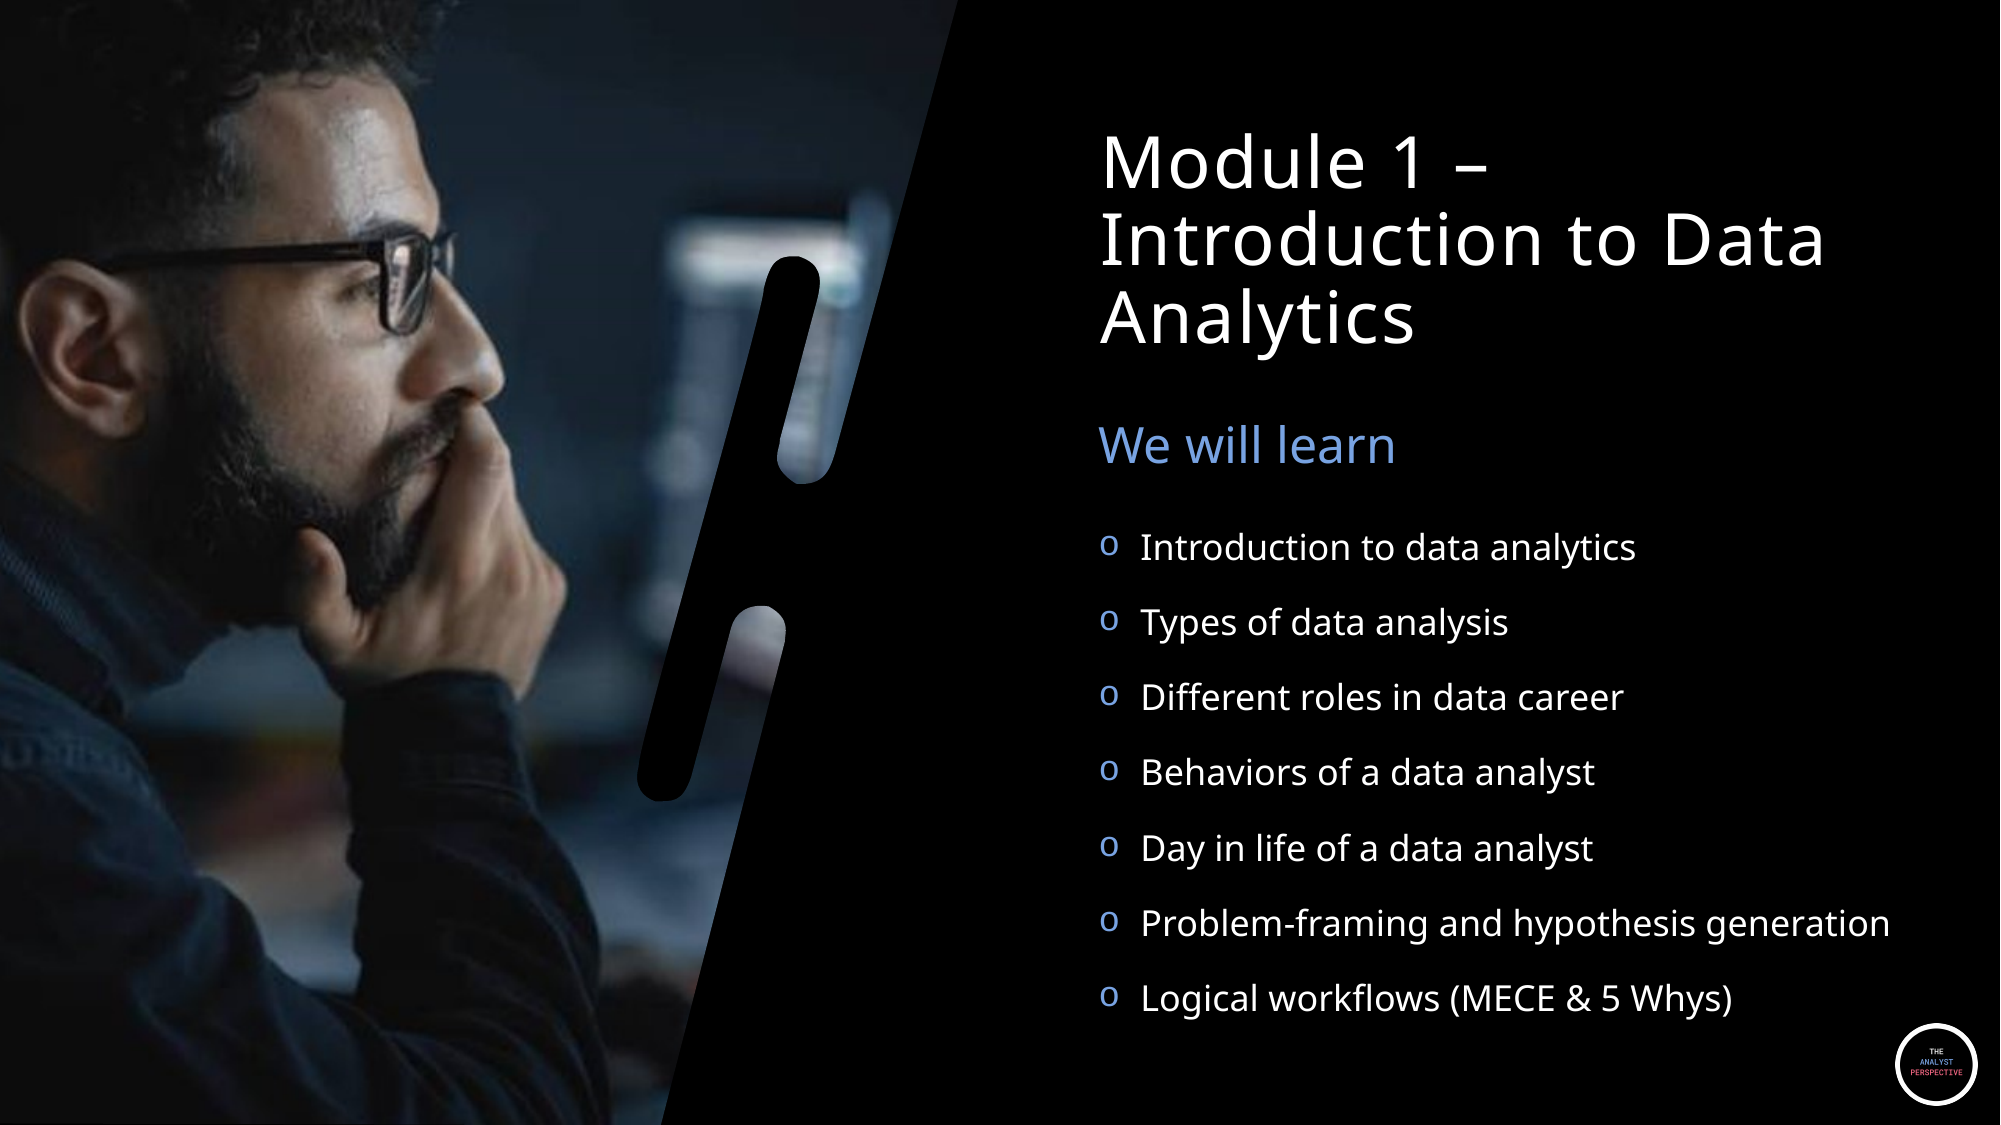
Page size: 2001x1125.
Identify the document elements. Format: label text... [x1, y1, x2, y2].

subtitle We will learn [1083, 398, 1869, 524]
picture [1895, 1023, 1978, 1106]
list Introduction to data analytics Types of data analysis Different roles in data career Behaviors of a data analyst Day in life of a data analyst Problem-framing and hypothesis generation Logical workflows (MECE & 5 Whys) [1083, 524, 1925, 1031]
title Module 1 – Introduction to Data Analytics [1085, 117, 1871, 367]
picture [0, 0, 959, 1125]
